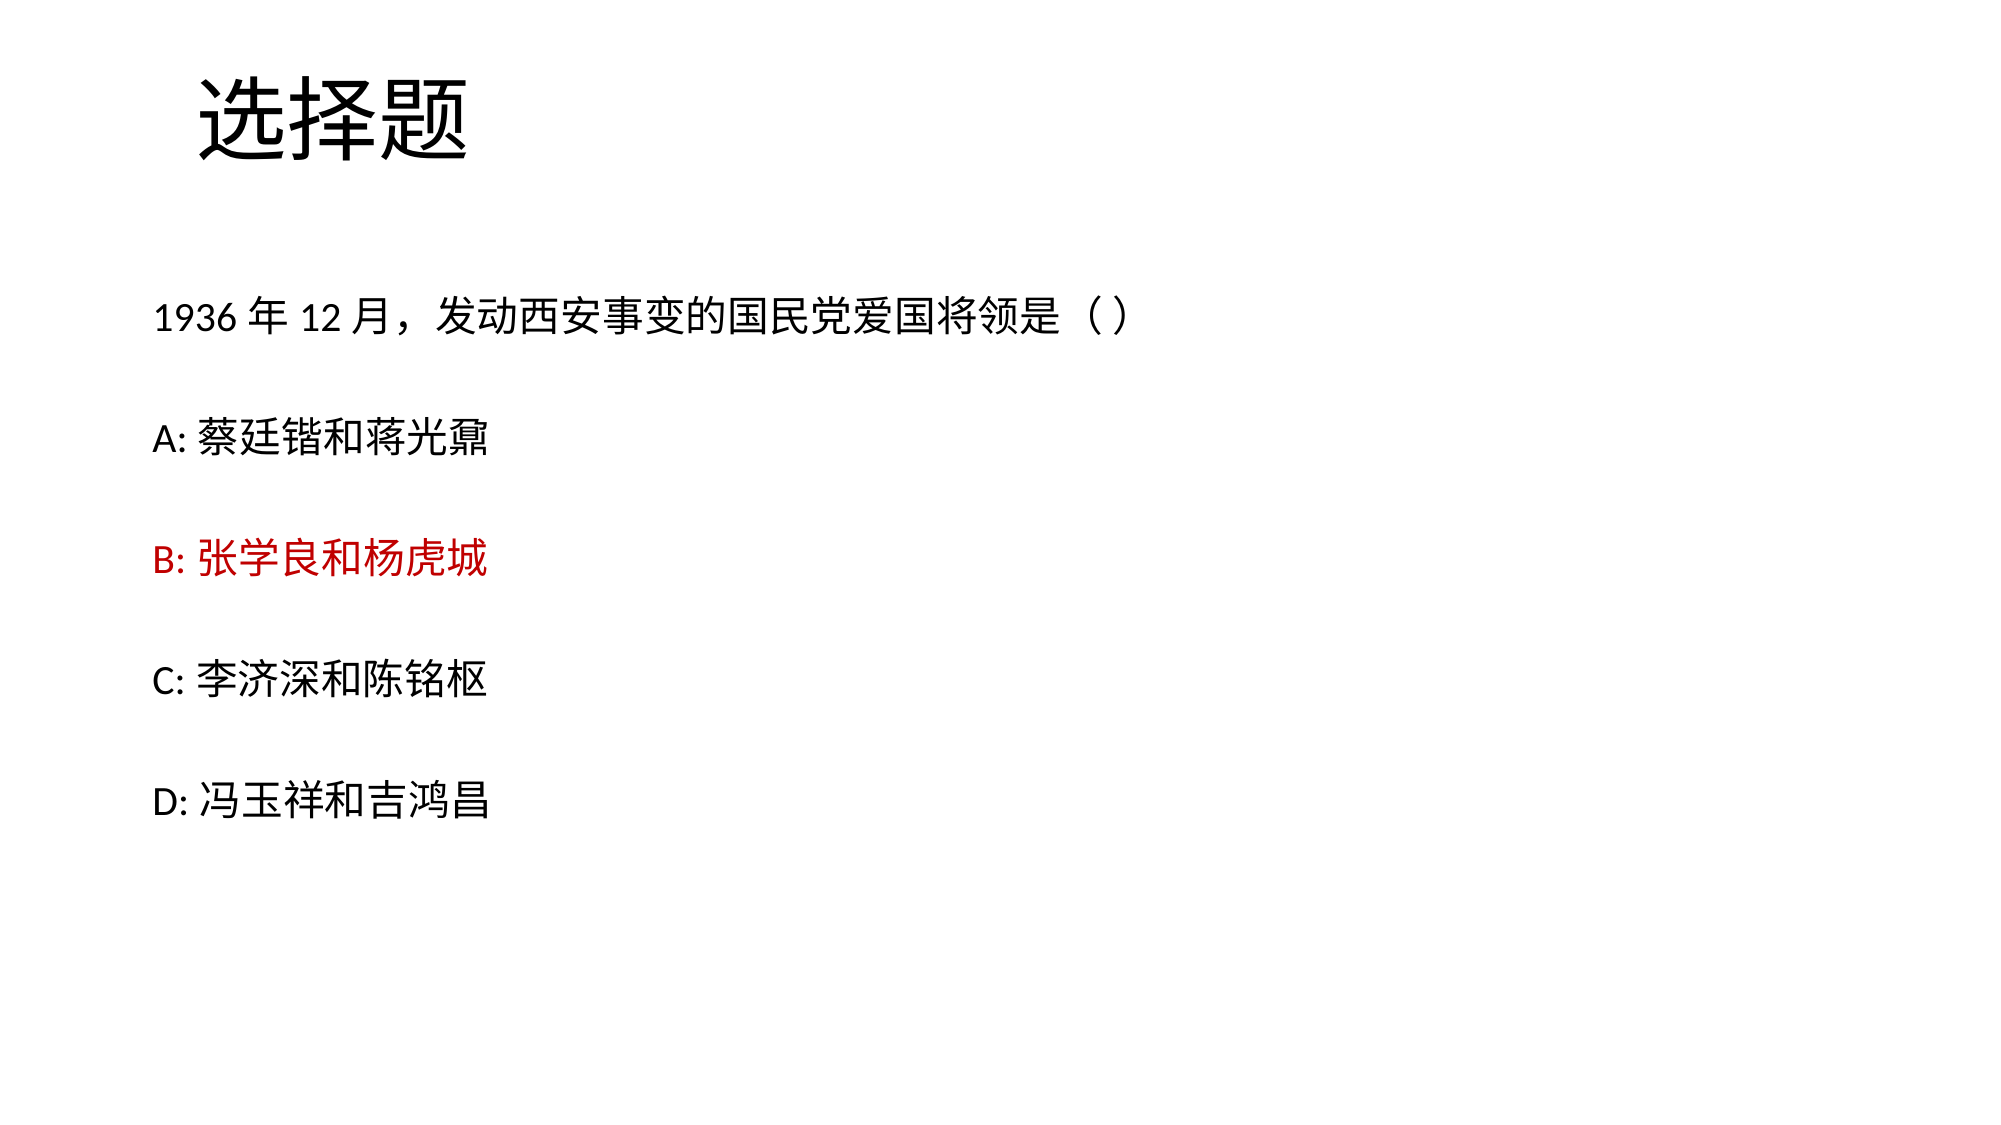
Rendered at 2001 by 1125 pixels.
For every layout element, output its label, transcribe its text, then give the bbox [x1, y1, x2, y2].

title 选择题 [137, 14, 1863, 232]
list 1936年12月，发动西安事变的国民党爱国将领是（ ） A:蔡廷锴和蒋光鼐 B:张学良和杨虎城 C:李济深和陈铭枢 D:冯玉祥和吉鸿昌 [137, 232, 2000, 1079]
